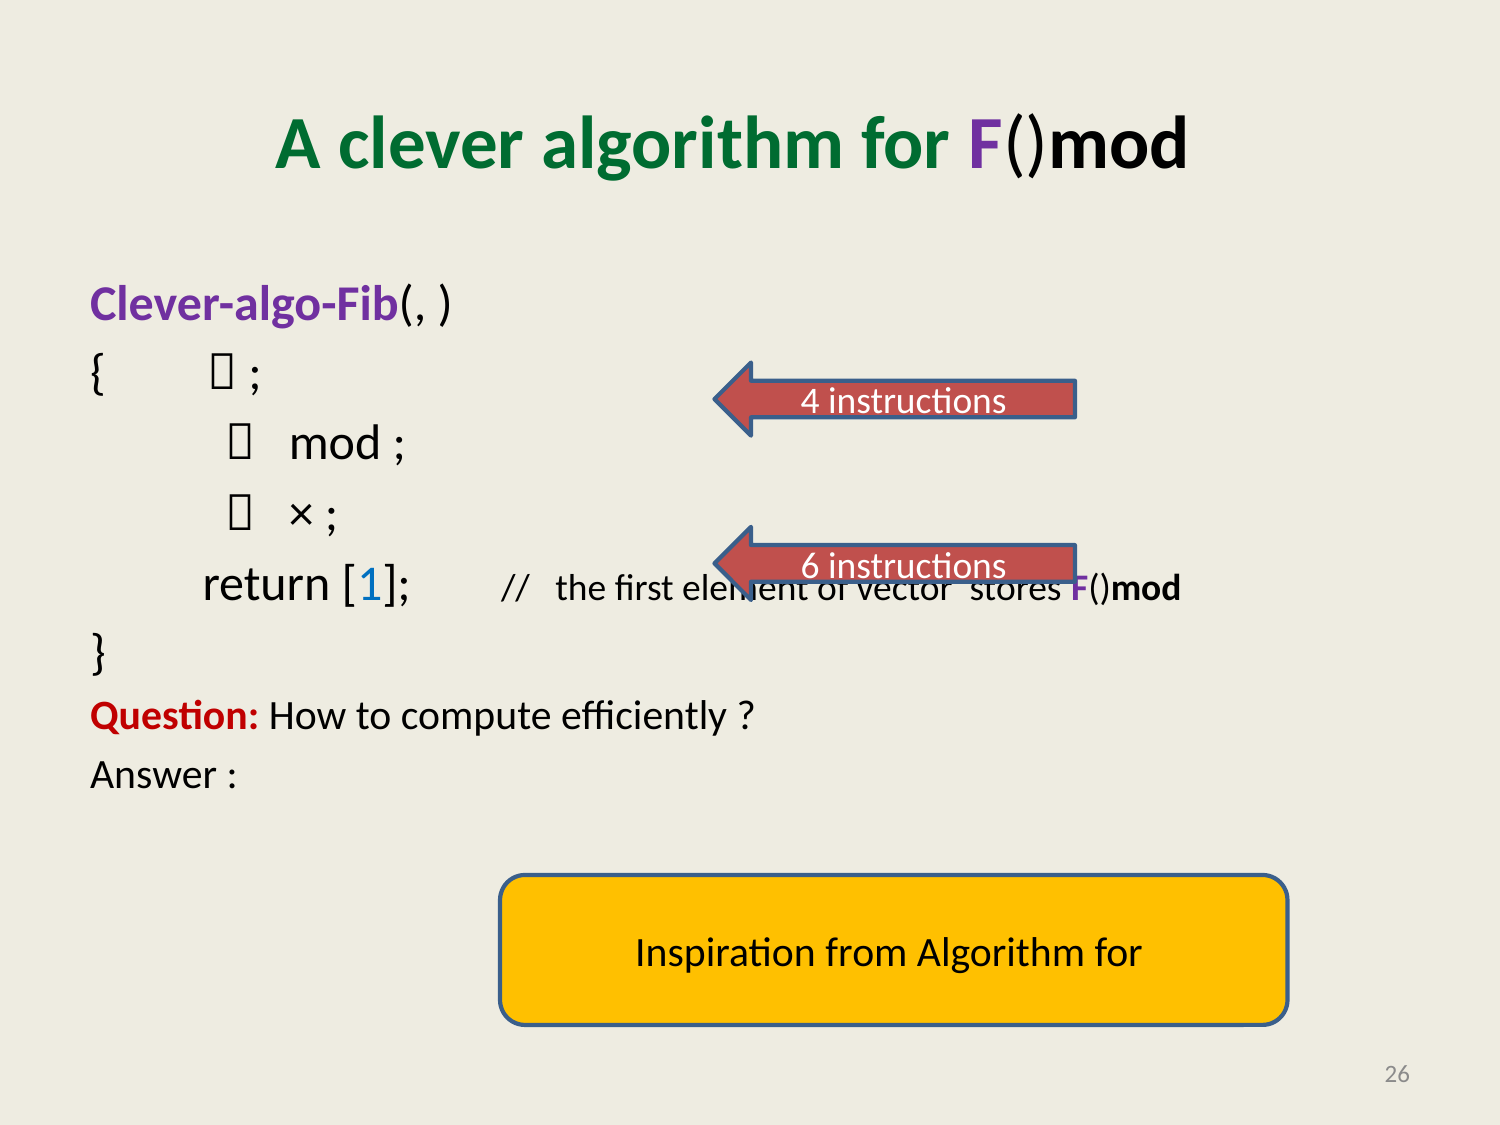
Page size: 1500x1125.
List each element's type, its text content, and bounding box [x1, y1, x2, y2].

slide_number 26 [1074, 1042, 1425, 1103]
text_box 6 instructions [712, 524, 1078, 602]
text_box 4 instructions [712, 360, 1078, 438]
